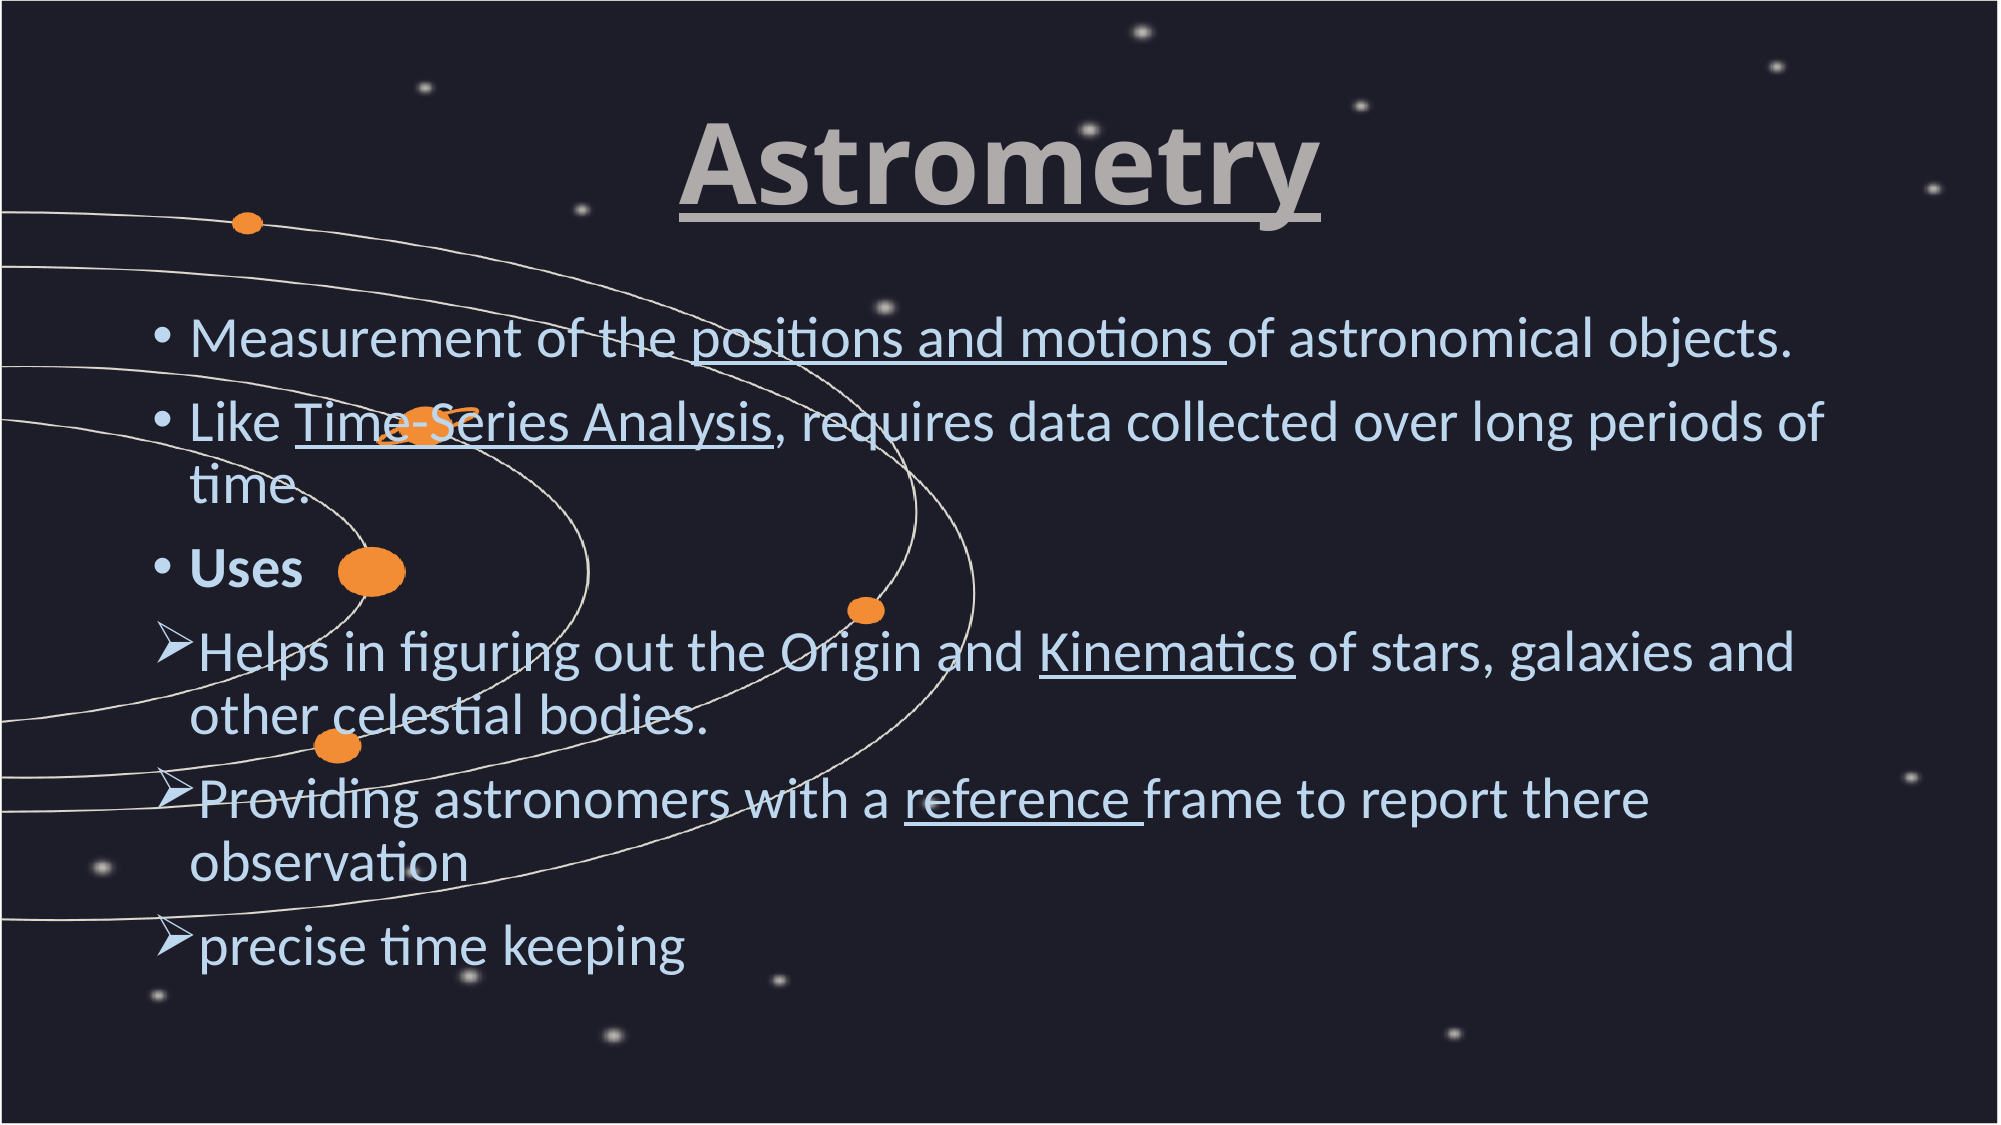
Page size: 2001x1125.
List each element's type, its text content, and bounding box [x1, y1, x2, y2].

title Astrometry [137, 59, 1863, 278]
picture [0, 0, 2001, 1125]
list Measurement of the positions and motions of astronomical objects. Like Time-Series Analysis, requires data collected over long periods of time. Uses Helps in figuring out the Origin and Kinematics of stars, galaxies and other celestial bodies. Providing astronomers with a reference frame to report there observation precise time keeping [137, 299, 1863, 1014]
